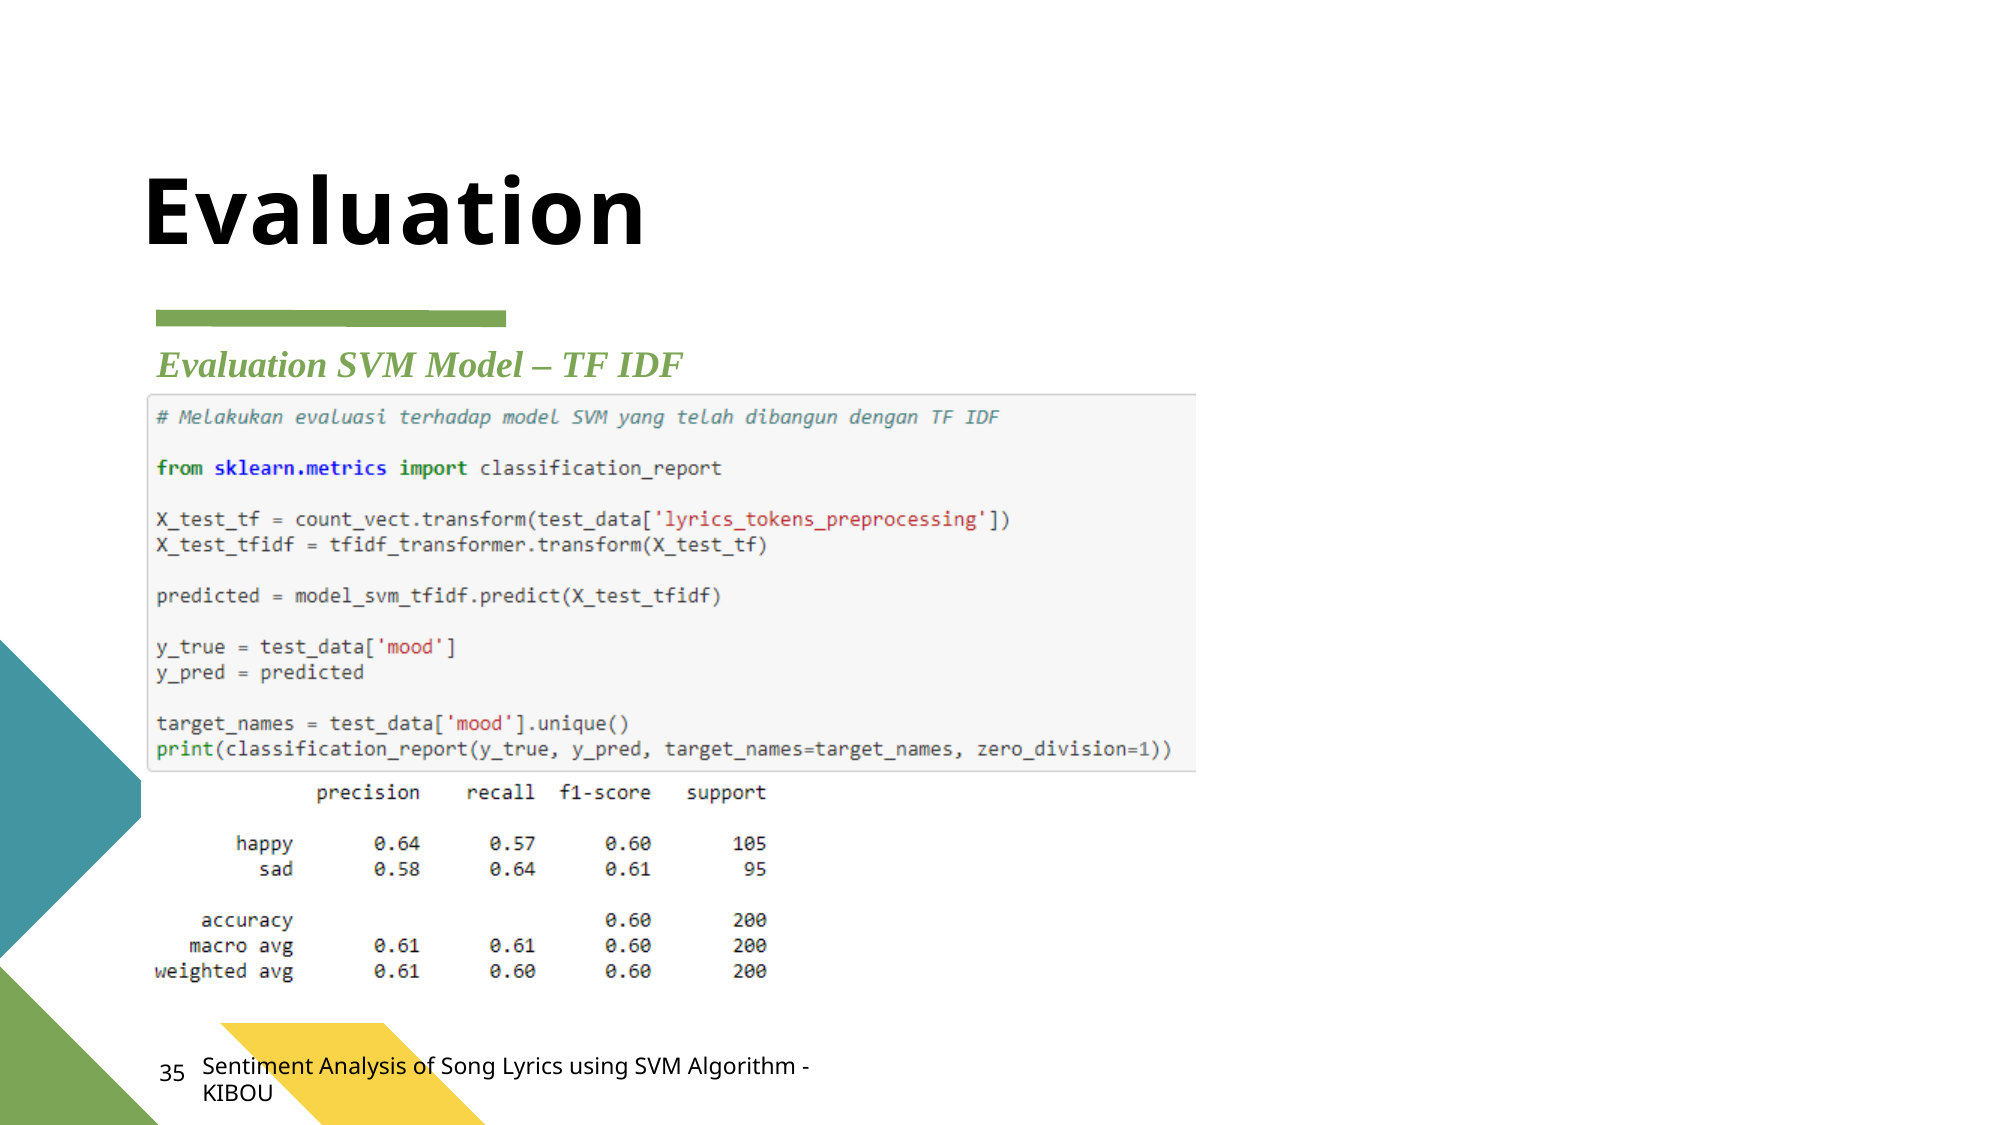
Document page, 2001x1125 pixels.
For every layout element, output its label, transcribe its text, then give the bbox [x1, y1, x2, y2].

slide_number 35 [159, 1059, 202, 1100]
text_box Evaluation SVM Model – TF IDF [141, 332, 924, 379]
footer Sentiment Analysis of Song Lyrics using SVM Algorithm - KIBOU [202, 1051, 864, 1108]
title Evaluation [141, 164, 1833, 265]
picture [141, 379, 1196, 1023]
